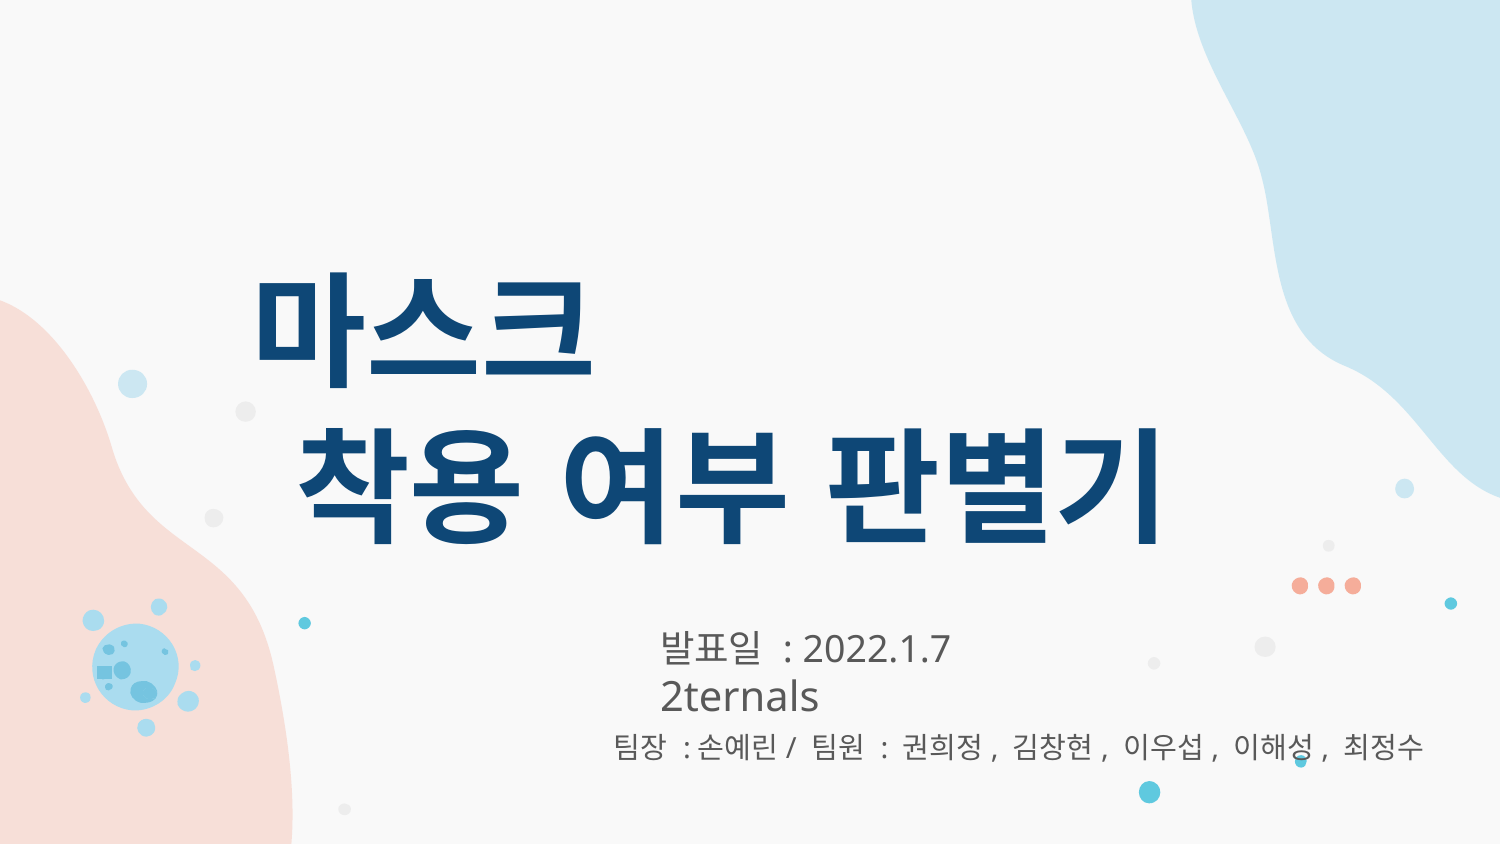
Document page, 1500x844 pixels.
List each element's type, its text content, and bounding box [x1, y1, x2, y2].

subtitle 발표일 : 2022.1.7 2ternals [645, 610, 1442, 696]
text_box 착용 여부 판별기 [280, 404, 1500, 574]
text_box 마스크 [148, 258, 717, 418]
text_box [1289, 574, 1364, 597]
subtitle 팀장 :손예린/ 팀원 : 권희정, 김창현, 이우섭, 이해성, 최정수 [597, 714, 1440, 780]
